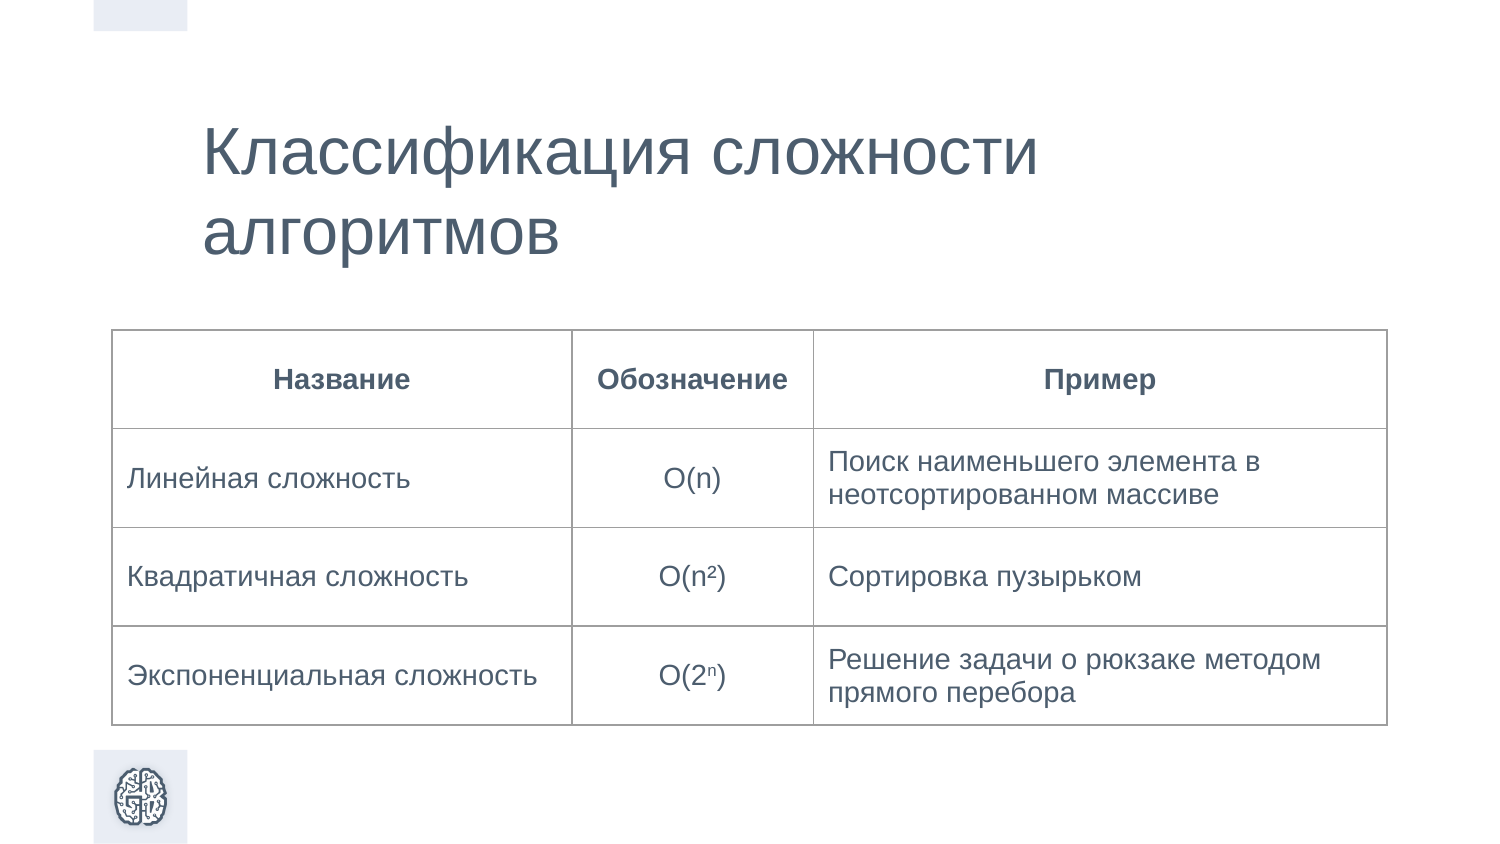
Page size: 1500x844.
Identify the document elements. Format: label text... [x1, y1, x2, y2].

table_cell Сортировка пузырьком [814, 528, 1386, 625]
table_cell Решение задачи о рюкзаке методом прямого перебора [814, 627, 1386, 724]
table_cell Квадратичная сложность [113, 528, 571, 625]
table_cell Поиск наименьшего элемента в неотсортированном массиве [814, 429, 1386, 527]
table_cell Линейная сложность [113, 429, 571, 527]
text_box Классификация сложности алгоритмов [187, 93, 1312, 282]
table_cell O(n) [573, 429, 813, 527]
table_cell O(n²) [573, 528, 813, 625]
picture [106, 760, 175, 834]
table_header Название [113, 331, 571, 428]
table_cell O(2n) [573, 627, 813, 724]
table_header Пример [814, 331, 1386, 428]
table_header Обозначение [573, 331, 813, 428]
table_cell Экспоненциальная сложность [113, 627, 571, 724]
